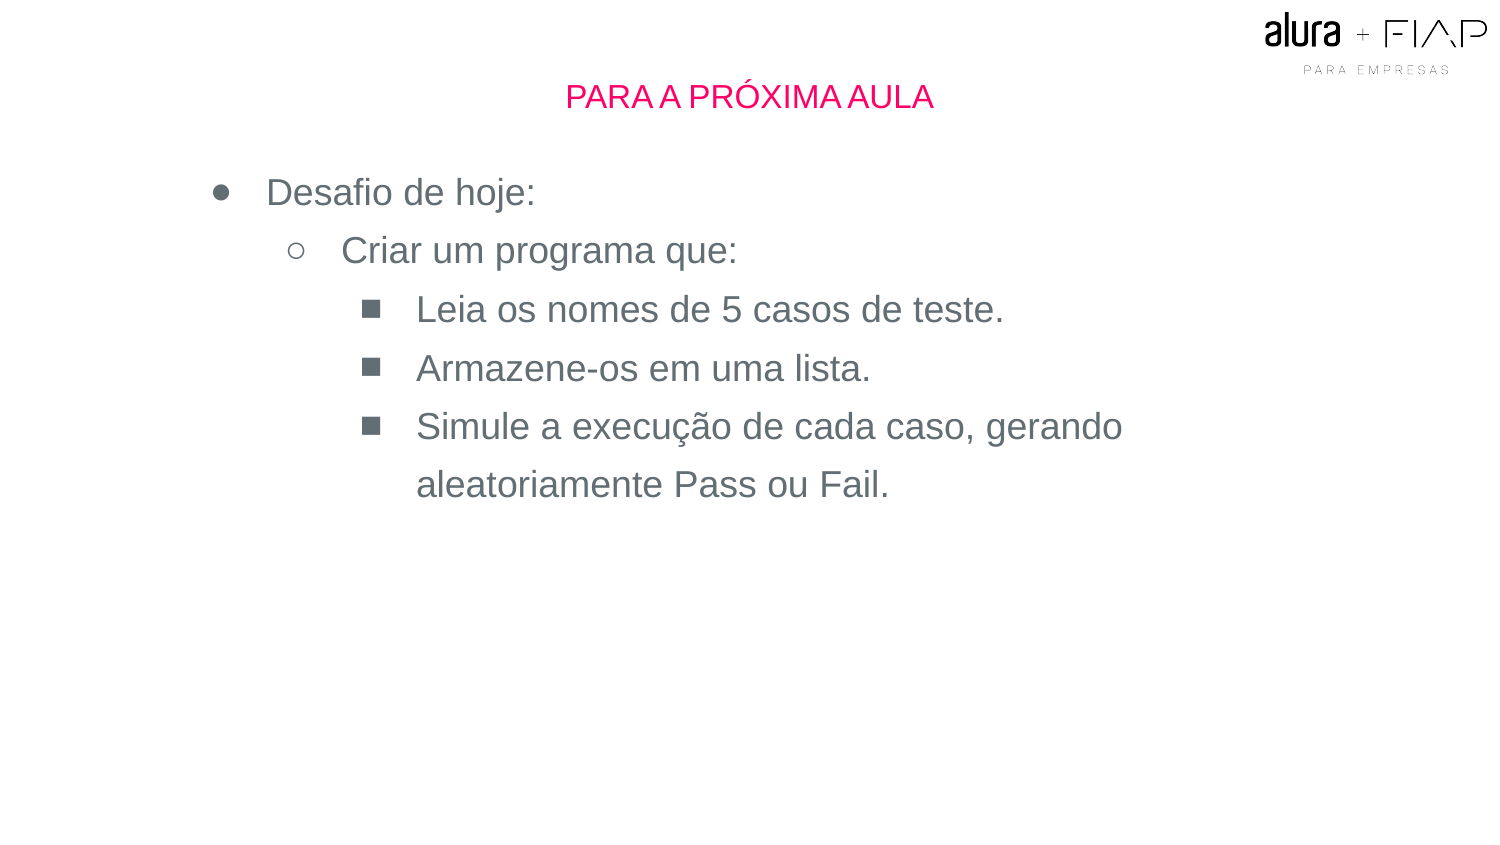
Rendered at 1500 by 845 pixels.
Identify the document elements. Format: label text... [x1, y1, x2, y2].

text_box Desafio de hoje: Criar um programa que: Leia os nomes de 5 casos de teste. Armazene-os em uma lista. Simule a execução de cada caso, gerando aleatoriamente Pass ou Fail. [176, 147, 1381, 513]
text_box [1255, 0, 1500, 85]
text_box PARA A PRÓXIMA AULA [119, 67, 1381, 123]
